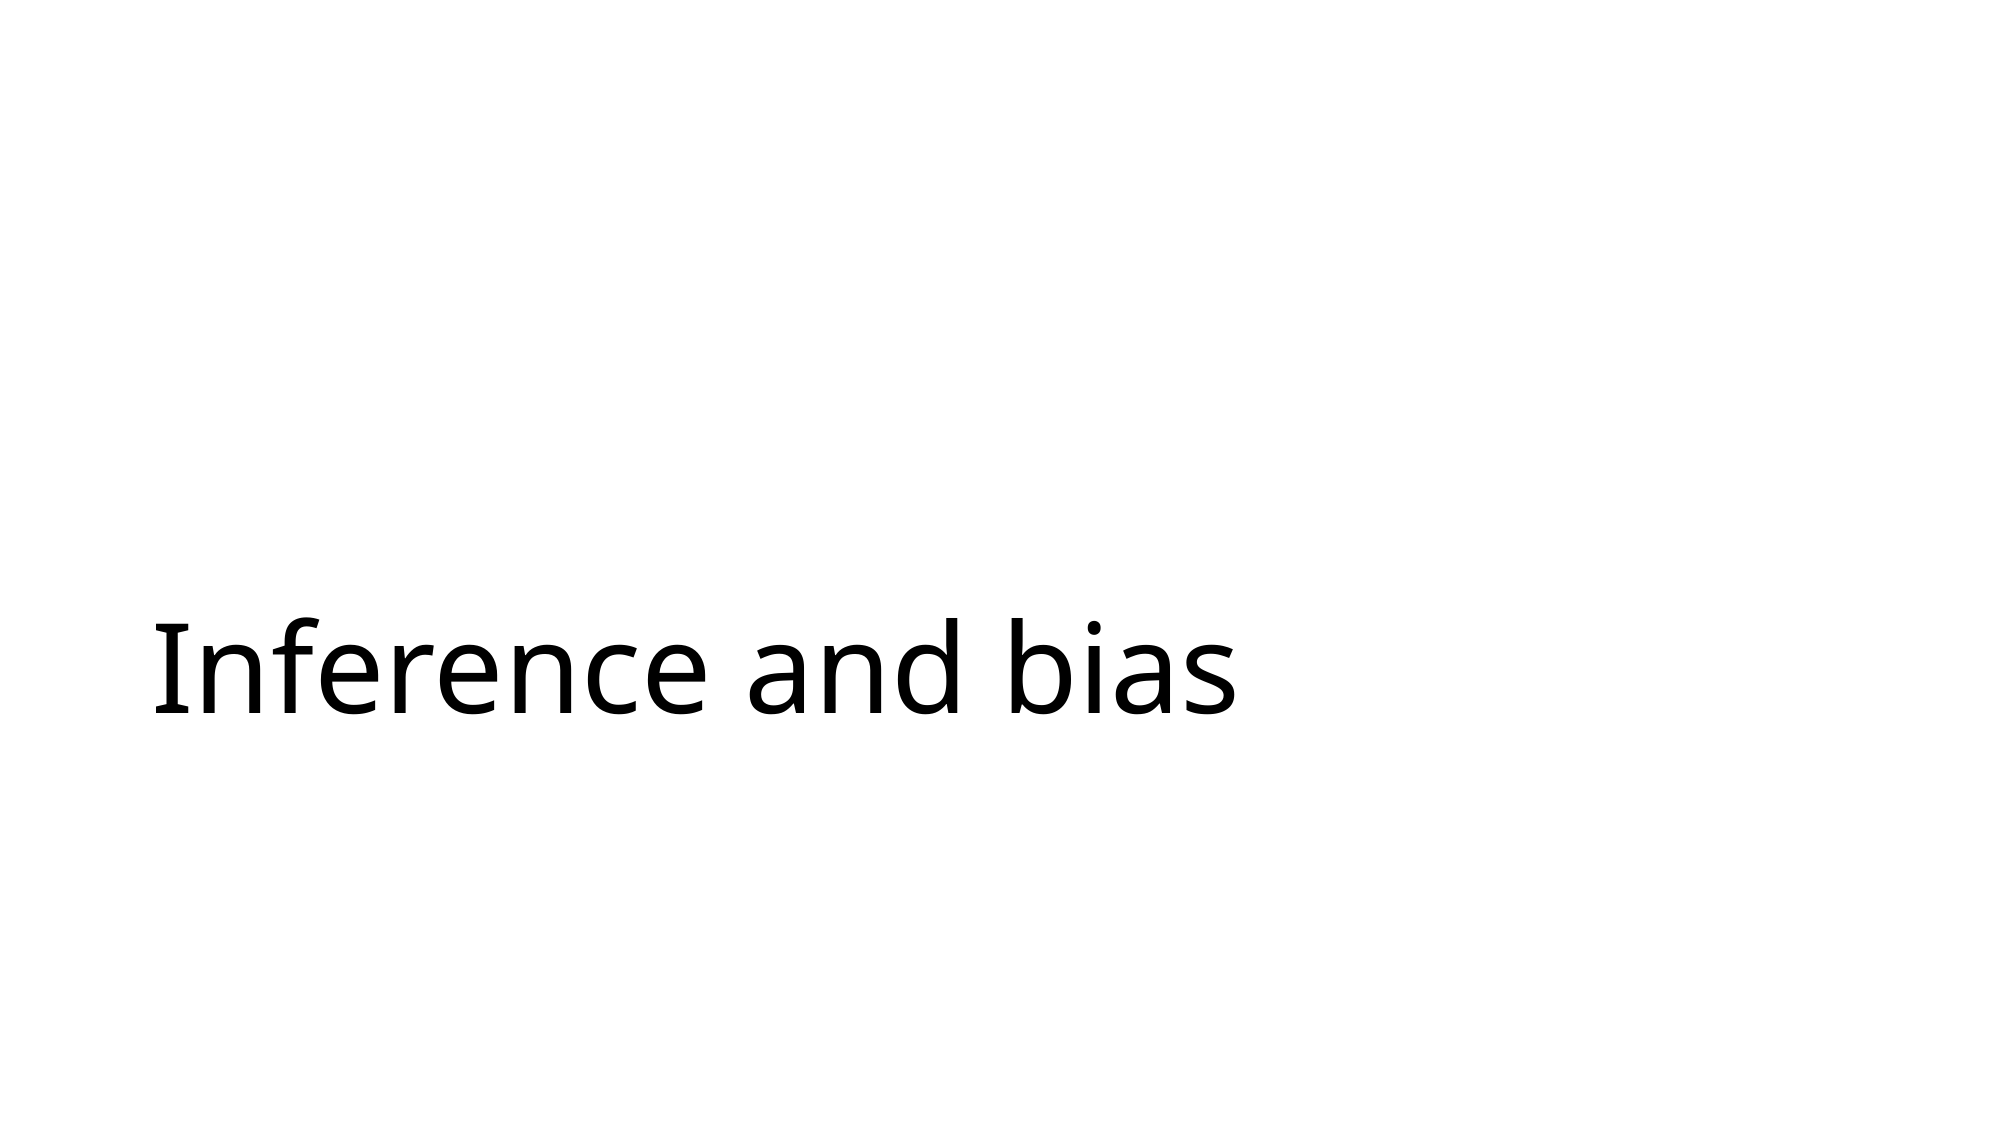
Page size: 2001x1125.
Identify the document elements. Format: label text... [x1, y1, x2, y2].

title Inference and bias [136, 280, 1862, 749]
